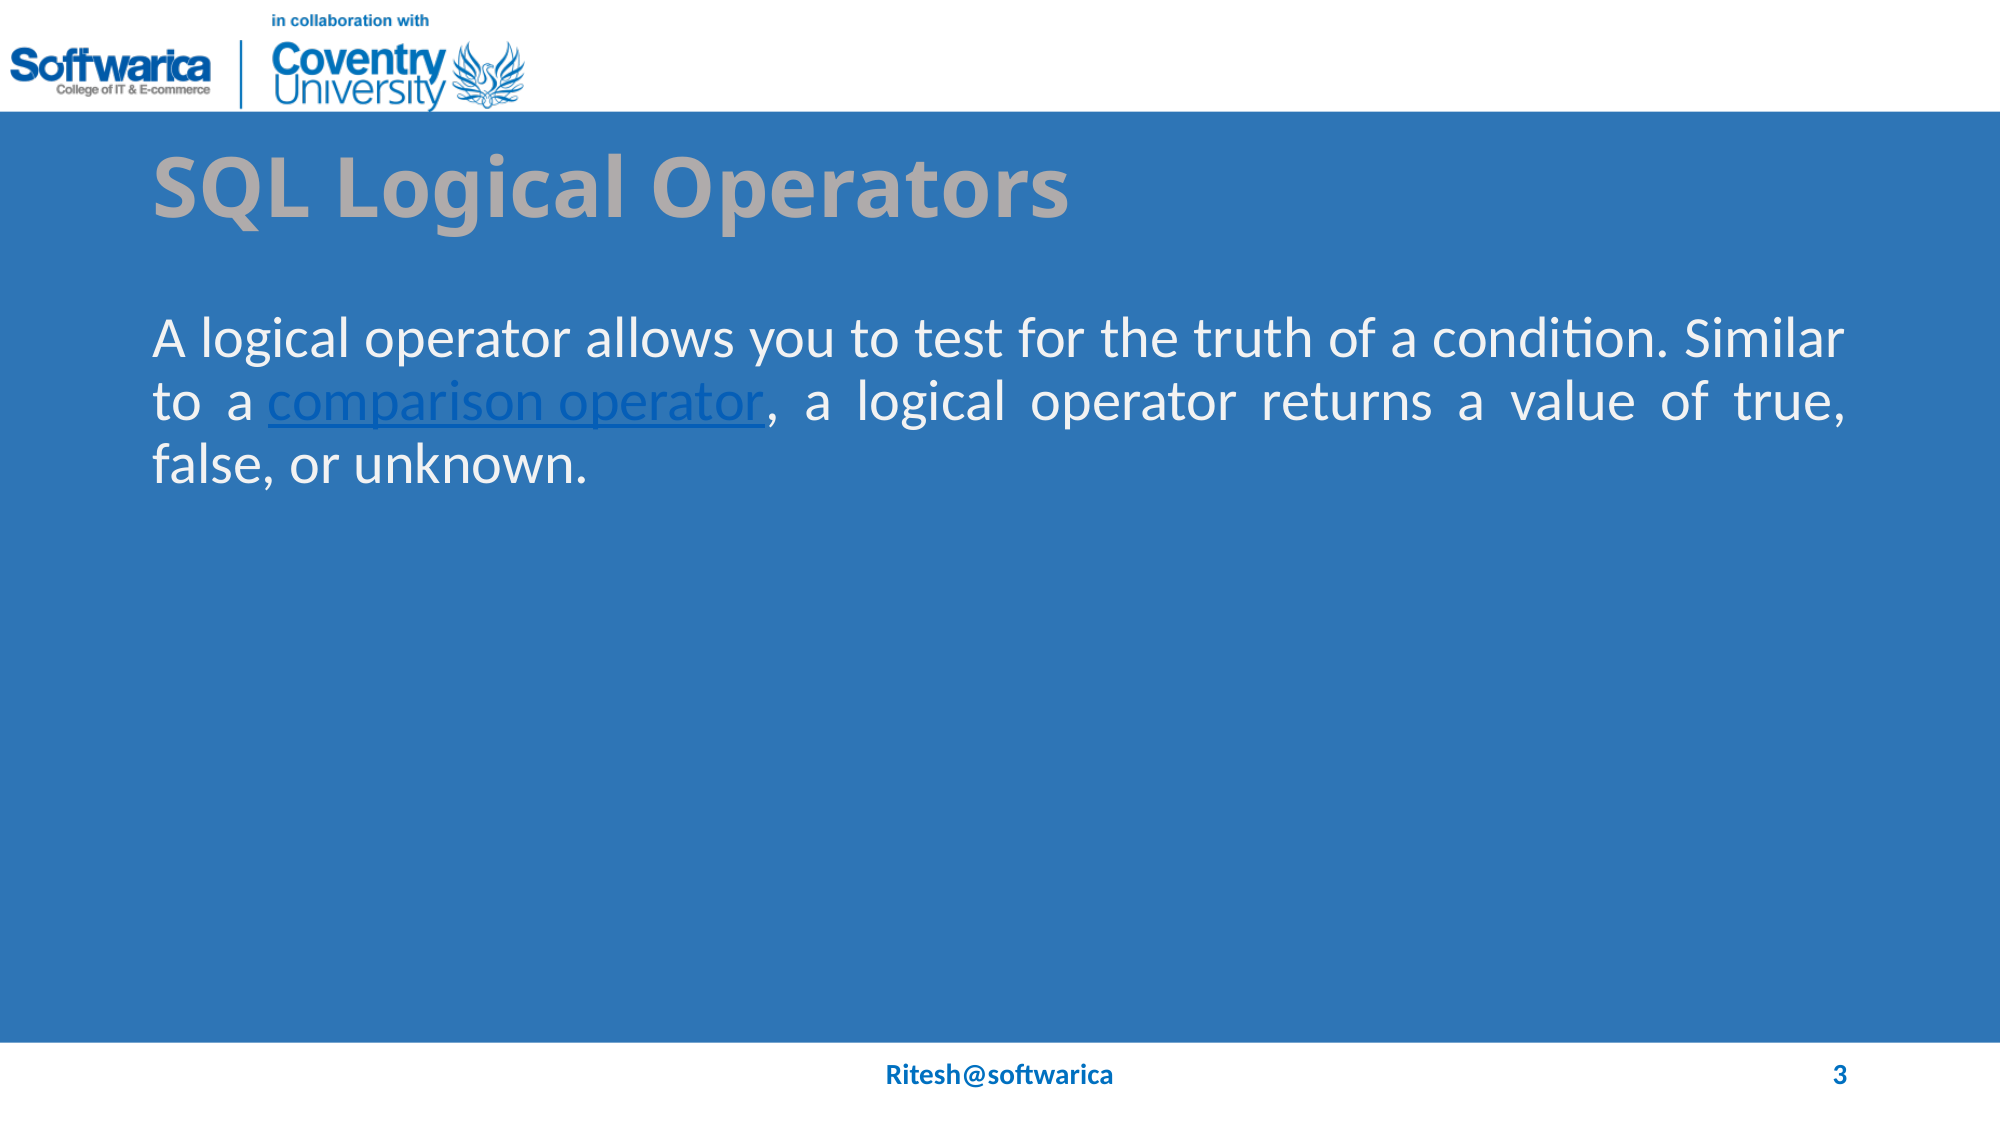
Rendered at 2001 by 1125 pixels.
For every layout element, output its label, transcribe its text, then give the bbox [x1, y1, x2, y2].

footer Ritesh@softwarica [662, 1042, 1338, 1103]
picture [10, 14, 525, 112]
list A logical operator allows you to test for the truth of a condition. Similar to a comparison operator, a logical operator returns a value of true, false, or unknown. [137, 299, 1863, 1014]
title SQL Logical Operators [137, 126, 1863, 255]
slide_number 3 [1412, 1042, 1863, 1103]
